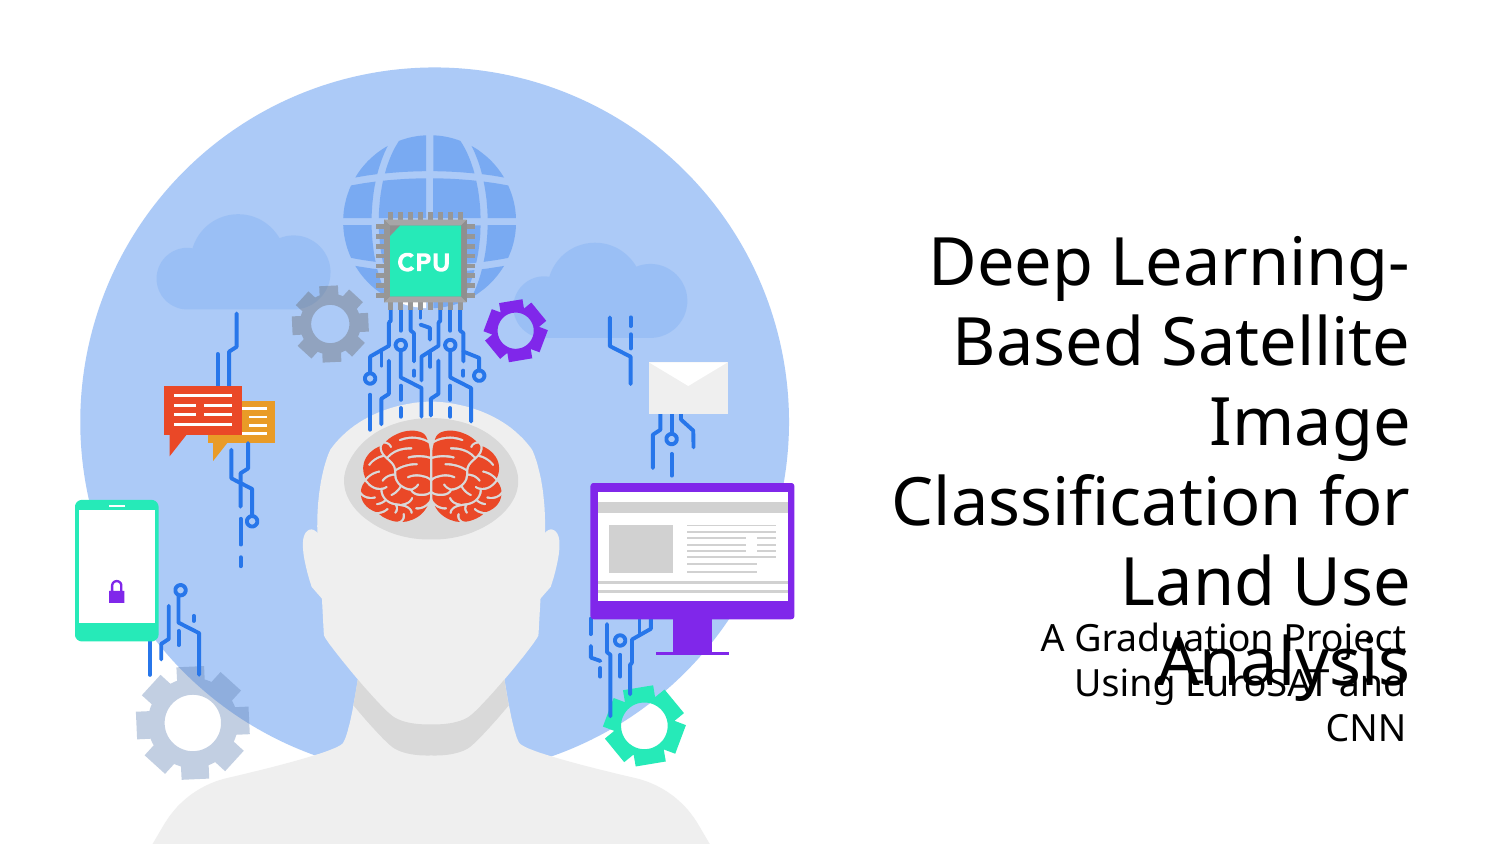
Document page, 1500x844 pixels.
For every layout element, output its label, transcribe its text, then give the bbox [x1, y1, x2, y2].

subtitle A Graduation Project Using EuroSAT and CNN [998, 599, 1422, 716]
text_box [74, 67, 795, 844]
title Deep Learning-Based Satellite Image Classification for Land Use Analysis [844, 203, 1427, 612]
